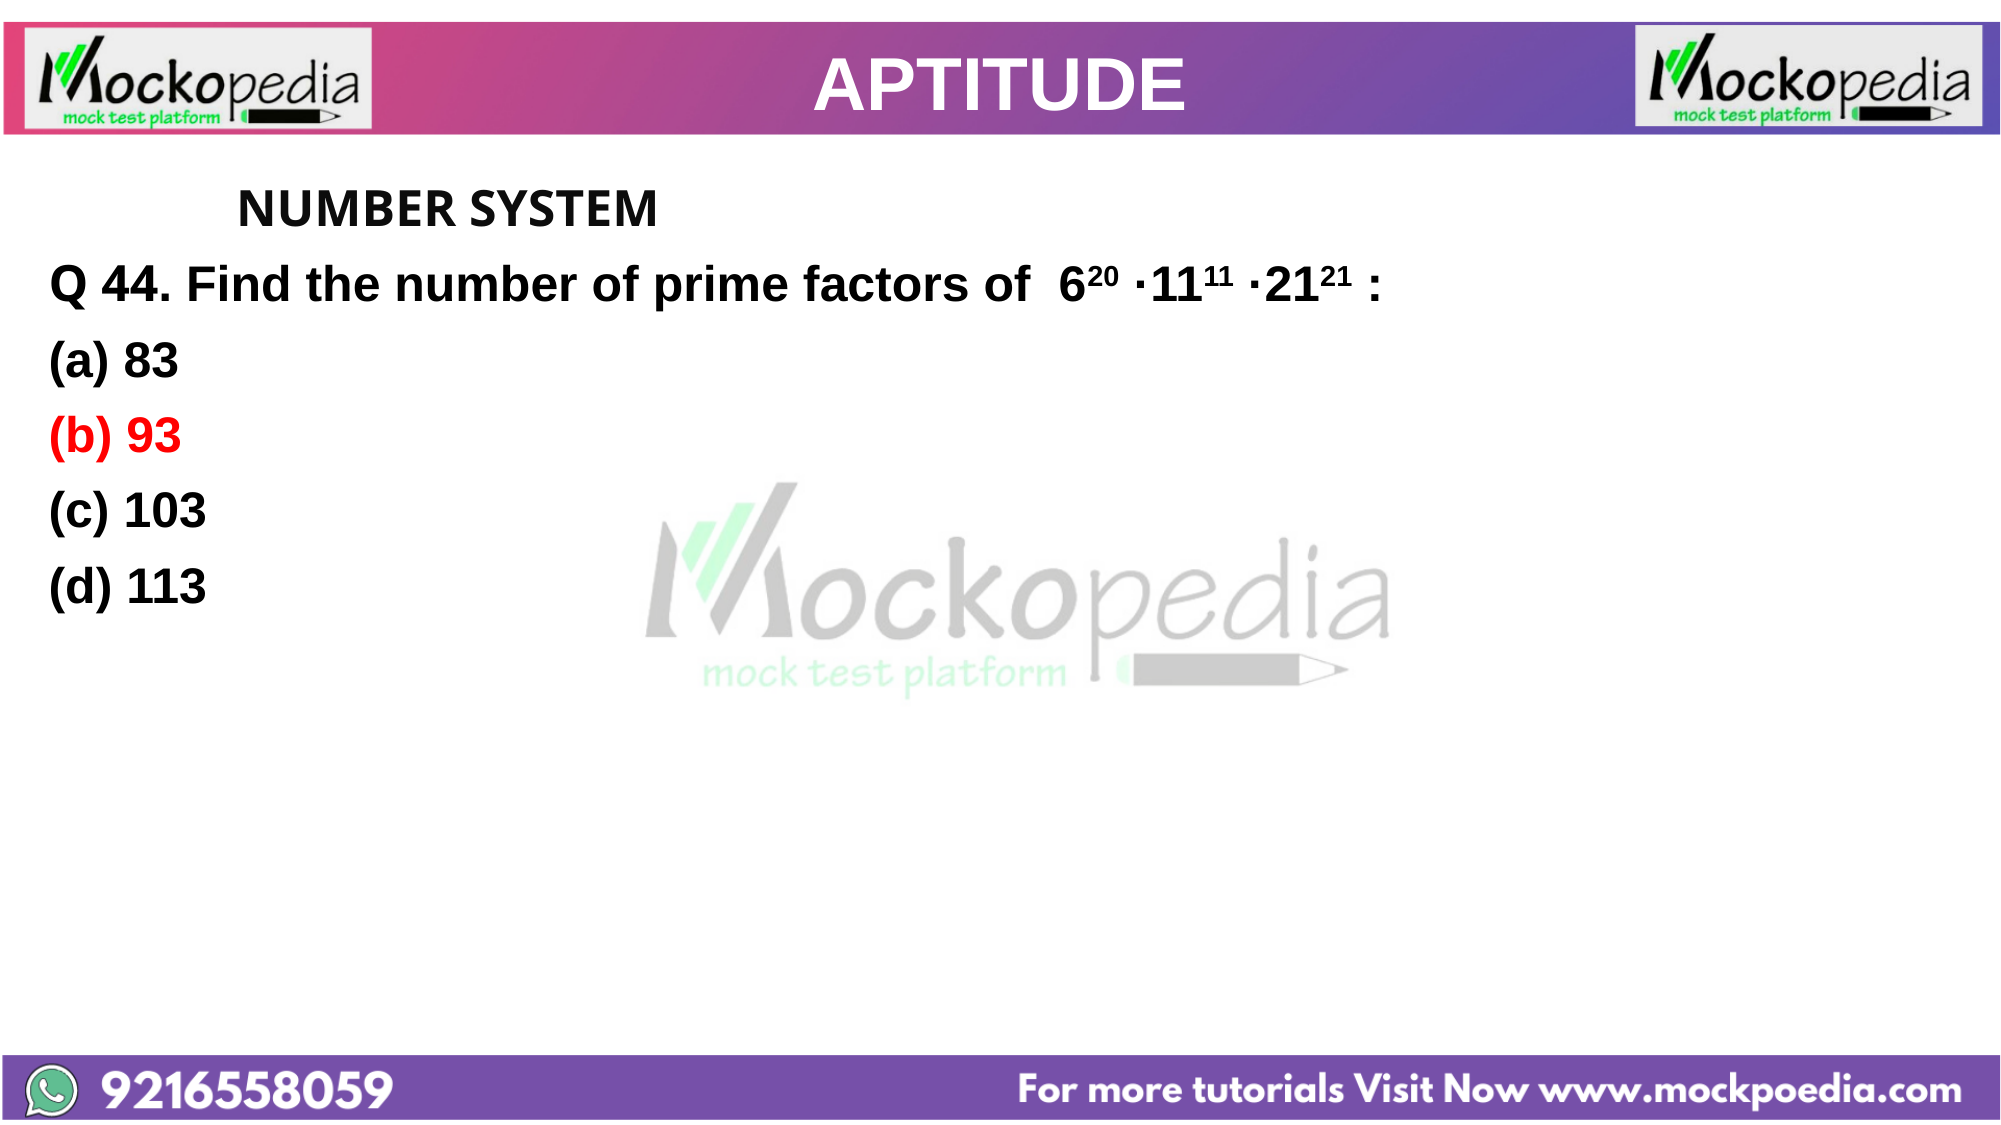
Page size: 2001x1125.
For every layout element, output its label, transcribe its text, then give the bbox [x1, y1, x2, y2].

picture [0, 0, 2001, 1125]
text_box NUMBER SYSTEM Q 44. Find the number of prime factors of 620 ·1111 ·2121 : 83 (b) 93 (c) 103 (d) 113 [33, 175, 1959, 1053]
title APTITUDE [41, 31, 1959, 142]
